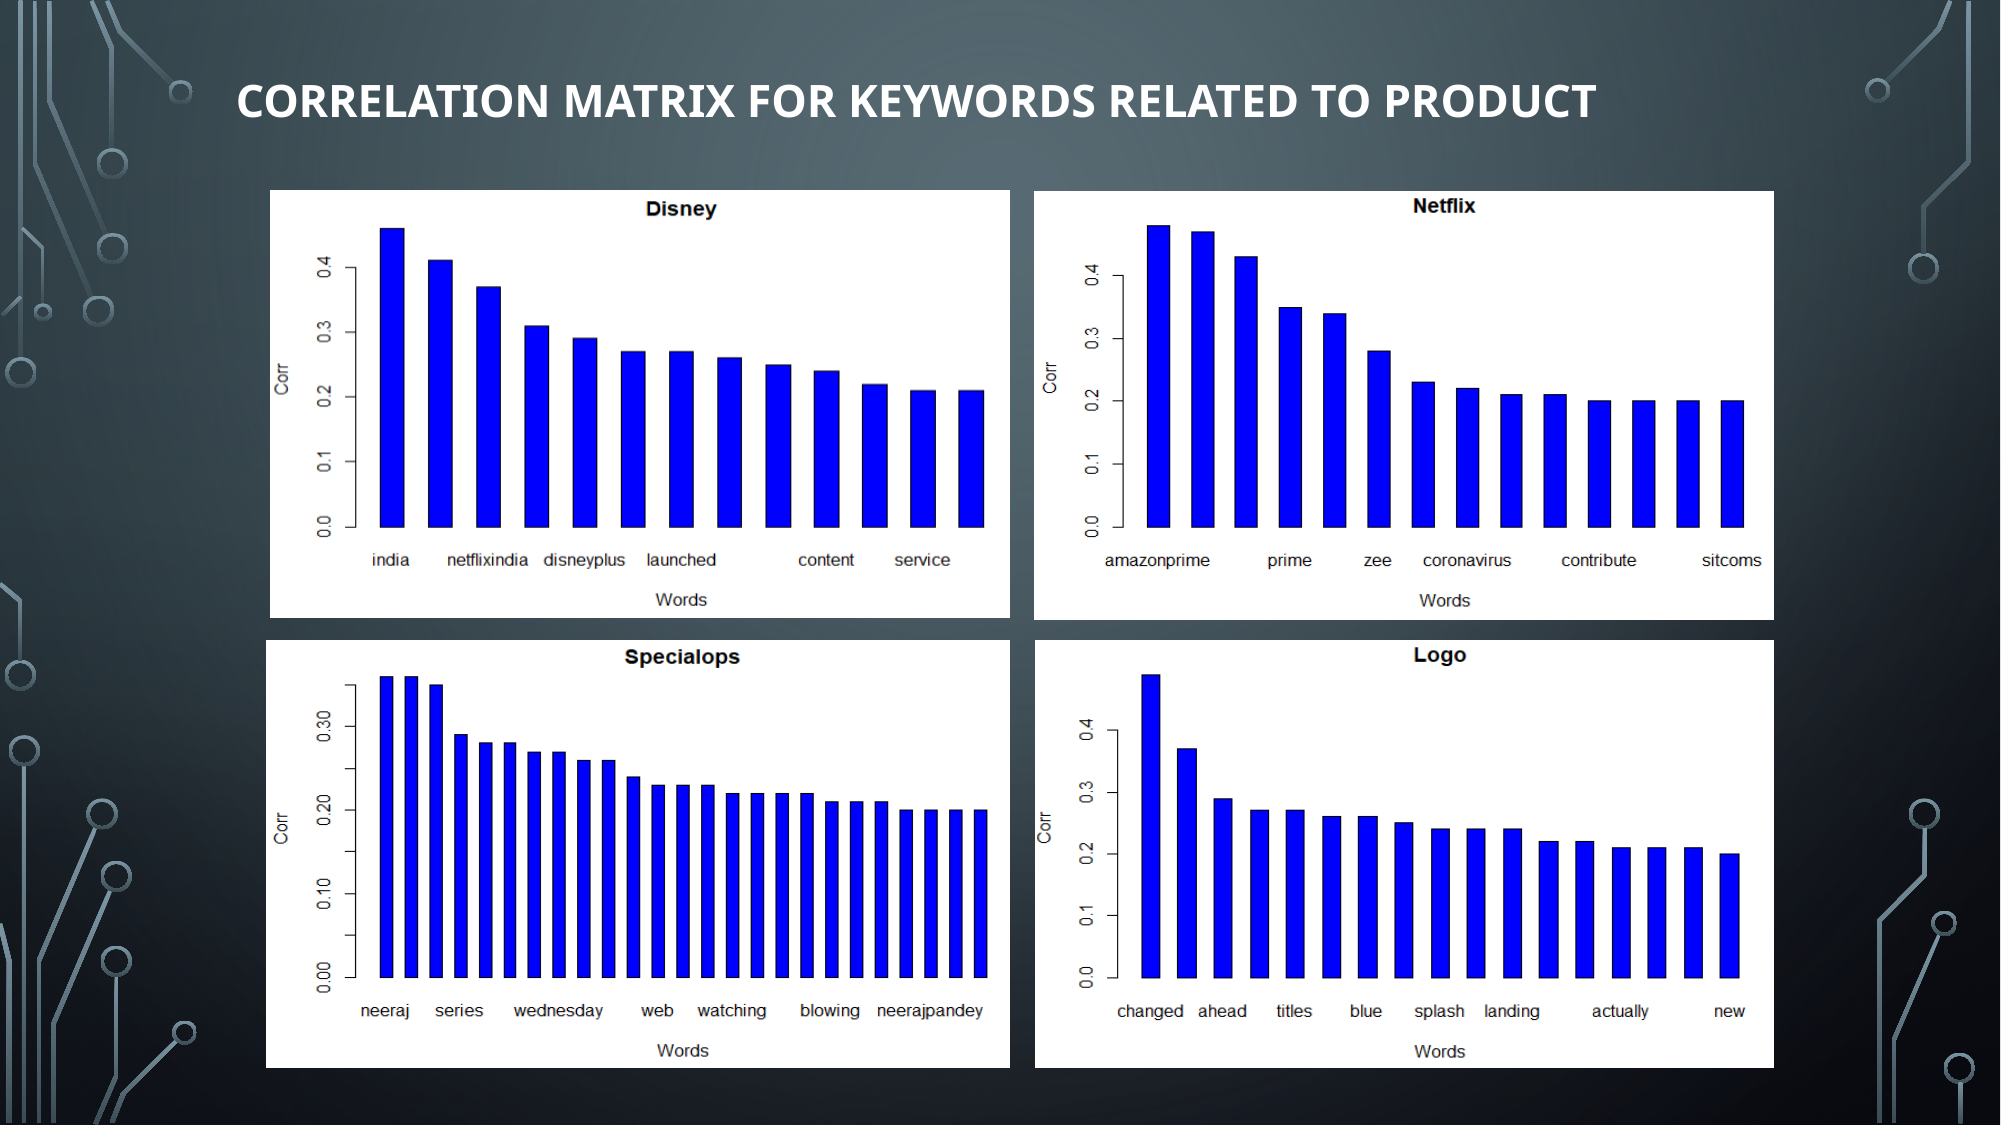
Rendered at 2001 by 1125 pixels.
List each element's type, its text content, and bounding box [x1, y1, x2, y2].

picture [1034, 190, 1774, 620]
picture [1035, 639, 1774, 1068]
picture [269, 190, 1010, 618]
picture [266, 639, 1010, 1068]
title CORRELATION MATRIx FOR KEYWORDS RELATED TO PRODUCT [220, 57, 1846, 149]
